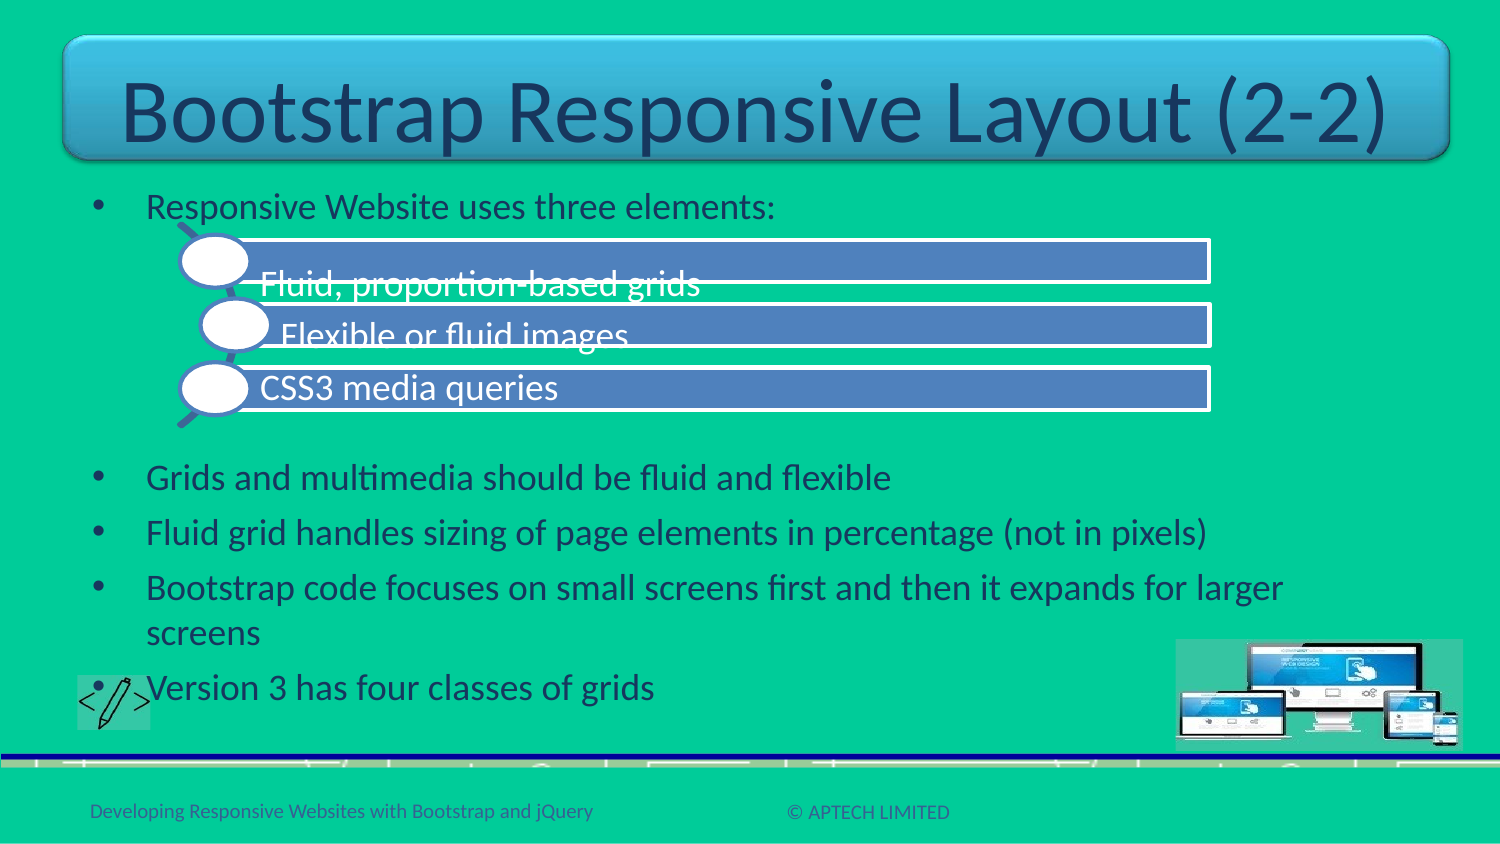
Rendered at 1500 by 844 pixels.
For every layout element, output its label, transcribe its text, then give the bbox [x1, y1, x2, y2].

slide_number Developing Responsive Websites with Bootstrap and jQuery [87, 796, 599, 816]
picture [1, 639, 1500, 770]
text_box [238, 367, 1210, 410]
footer © APTECH LIMITED [784, 798, 953, 817]
title Bootstrap Responsive Layout (2-2) [106, 50, 1394, 134]
text_box Responsive Website uses three elements: Fluid, proportion-based grids Flexible or fluid images CSS3 media queries Grids and multimedia should be fluid and flexible Fluid grid handles sizing of page elements in percentage (not in pixels) Bootstrap code focuses on small screens first and then it expands for larger screens Version 3 has four classes of grids [87, 181, 1417, 665]
picture [77, 675, 151, 730]
text_box [55, 31, 1475, 188]
text_box [179, 362, 251, 416]
